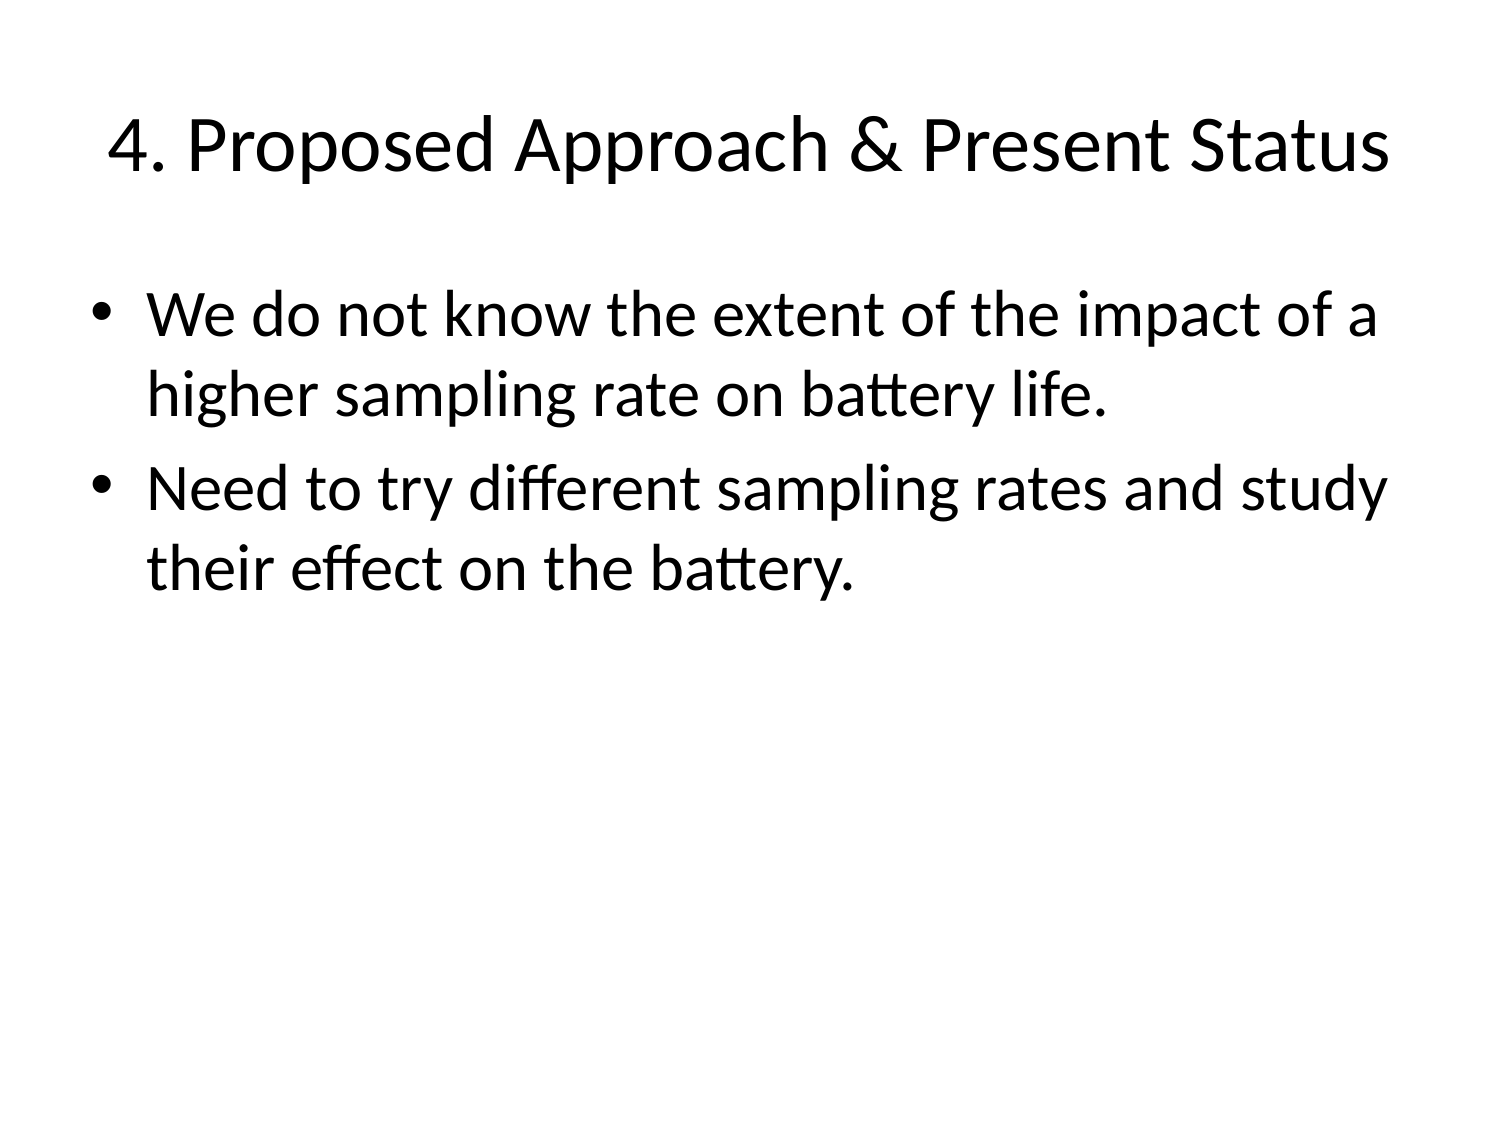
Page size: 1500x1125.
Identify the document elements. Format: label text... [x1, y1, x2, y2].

title 4. Proposed Approach & Present Status [75, 45, 1425, 233]
list We do not know the extent of the impact of a higher sampling rate on battery life. Need to try different sampling rates and study their effect on the battery. [75, 262, 1425, 1005]
